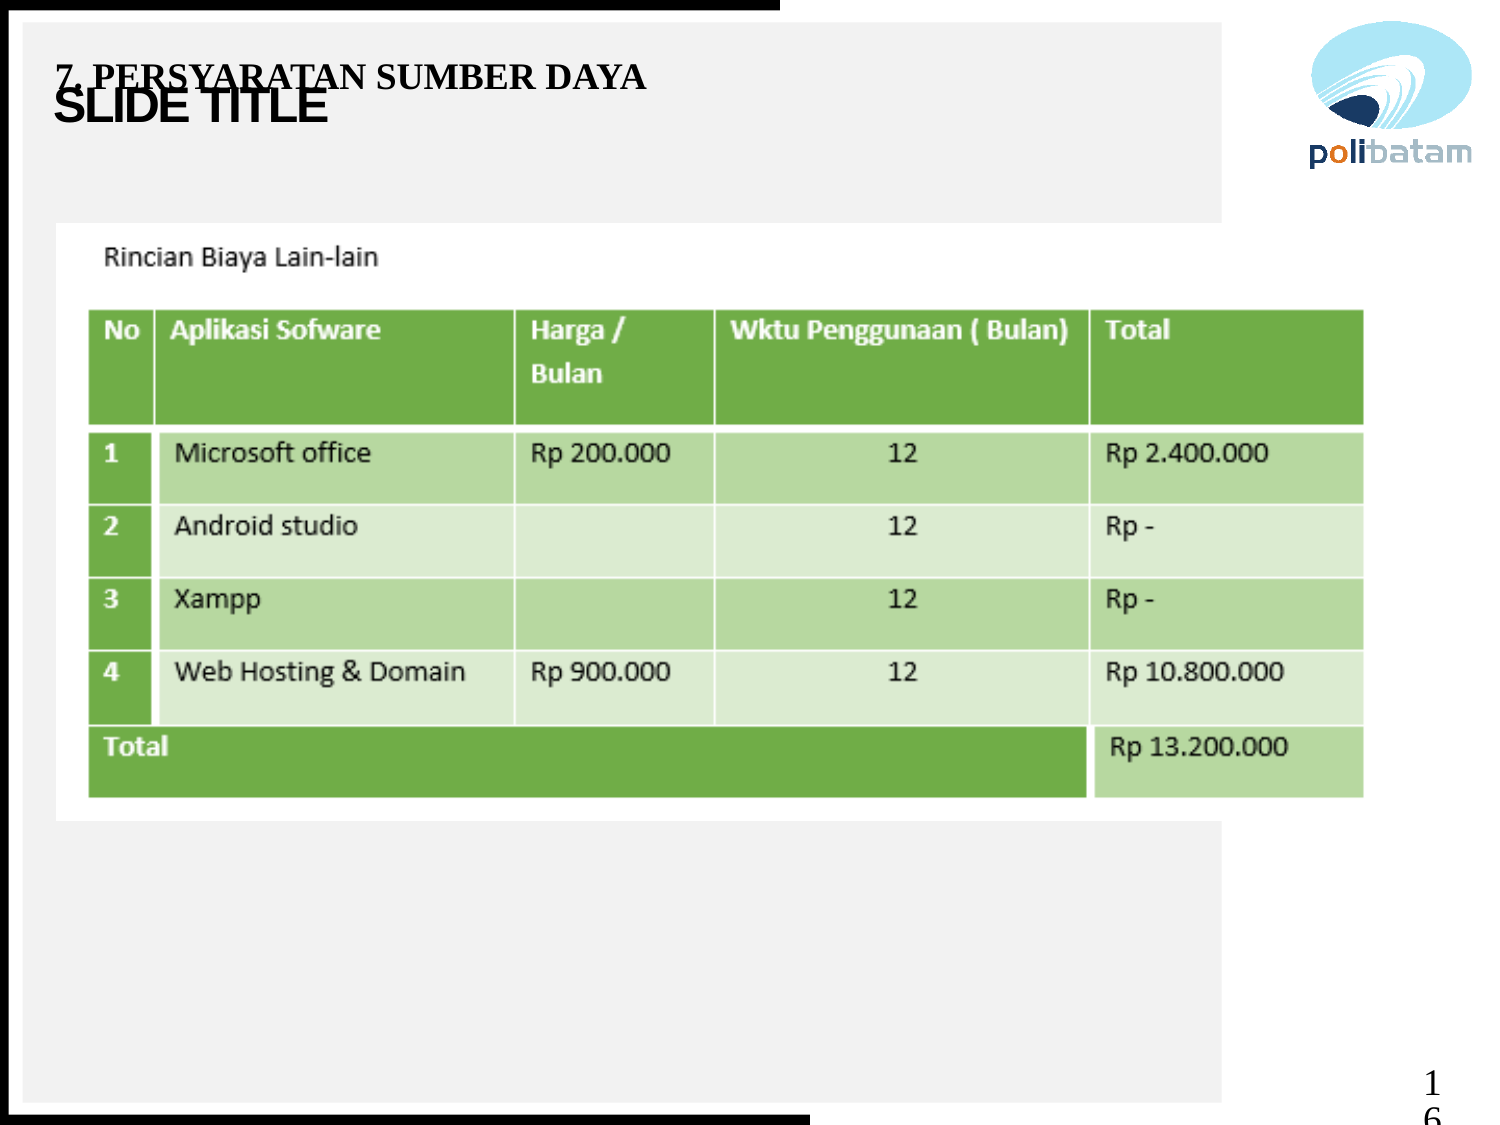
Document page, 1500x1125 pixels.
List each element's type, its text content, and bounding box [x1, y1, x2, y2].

picture [56, 223, 1389, 821]
picture [1310, 21, 1472, 169]
slide_number 16 [1408, 1050, 1443, 1096]
text_box 7. PERSYARATAN SUMBER DAYA [39, 44, 1340, 105]
title Slide Title [53, 105, 1185, 142]
